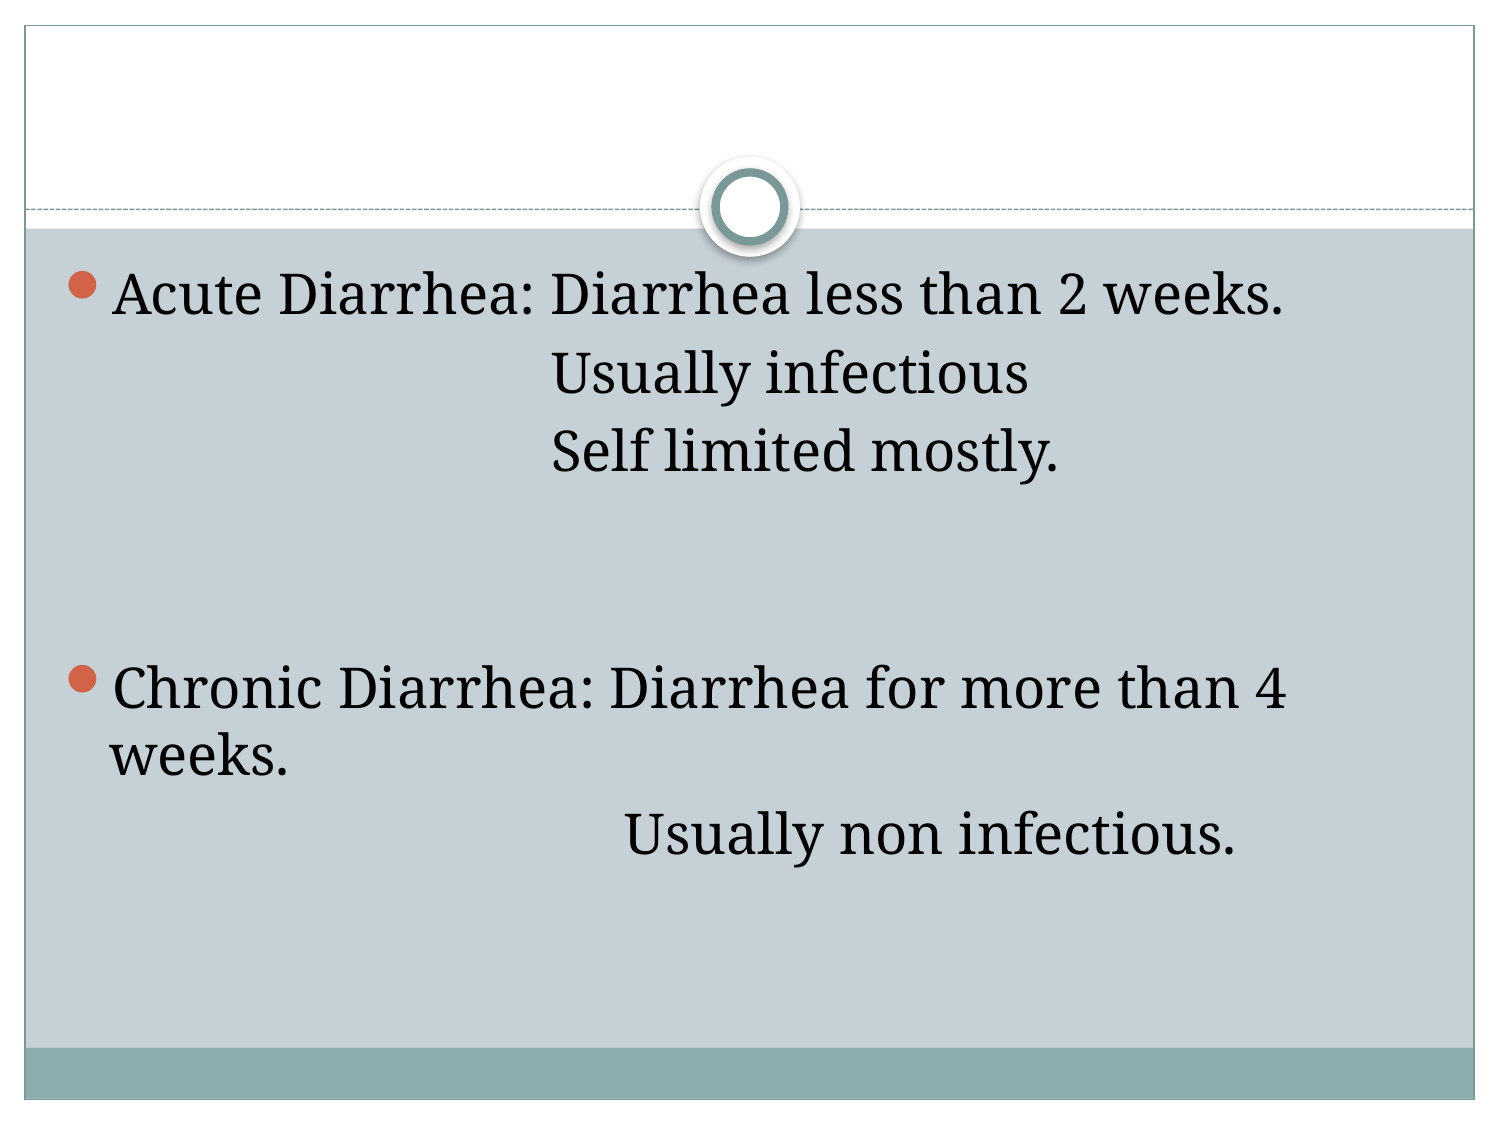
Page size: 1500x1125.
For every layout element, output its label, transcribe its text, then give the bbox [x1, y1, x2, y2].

list Acute Diarrhea: Diarrhea less than 2 weeks. Usually infectious Self limited mostly. Chronic Diarrhea: Diarrhea for more than 4 weeks. Usually non infectious. [49, 250, 1445, 1001]
